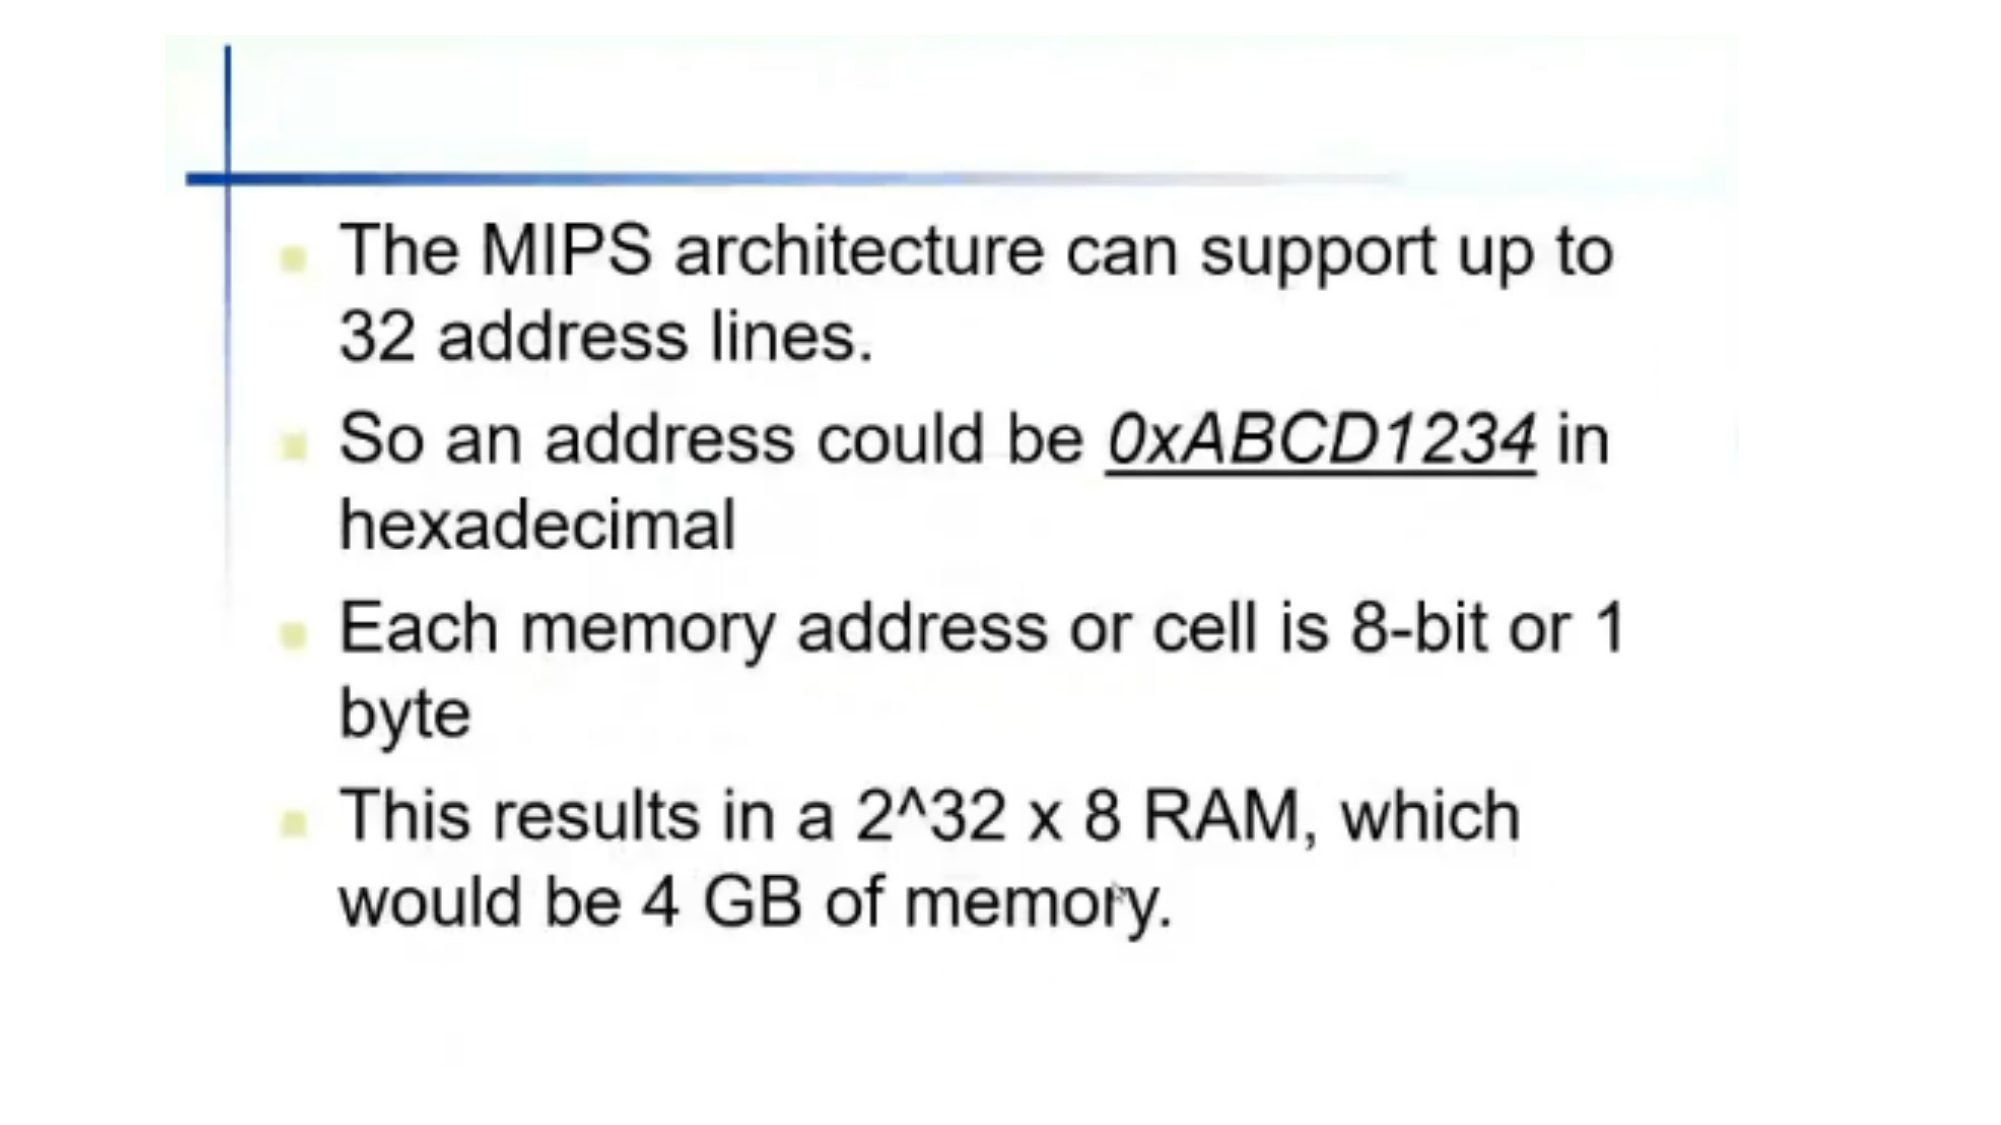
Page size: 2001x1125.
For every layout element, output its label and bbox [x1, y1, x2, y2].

picture [164, 35, 1739, 1068]
